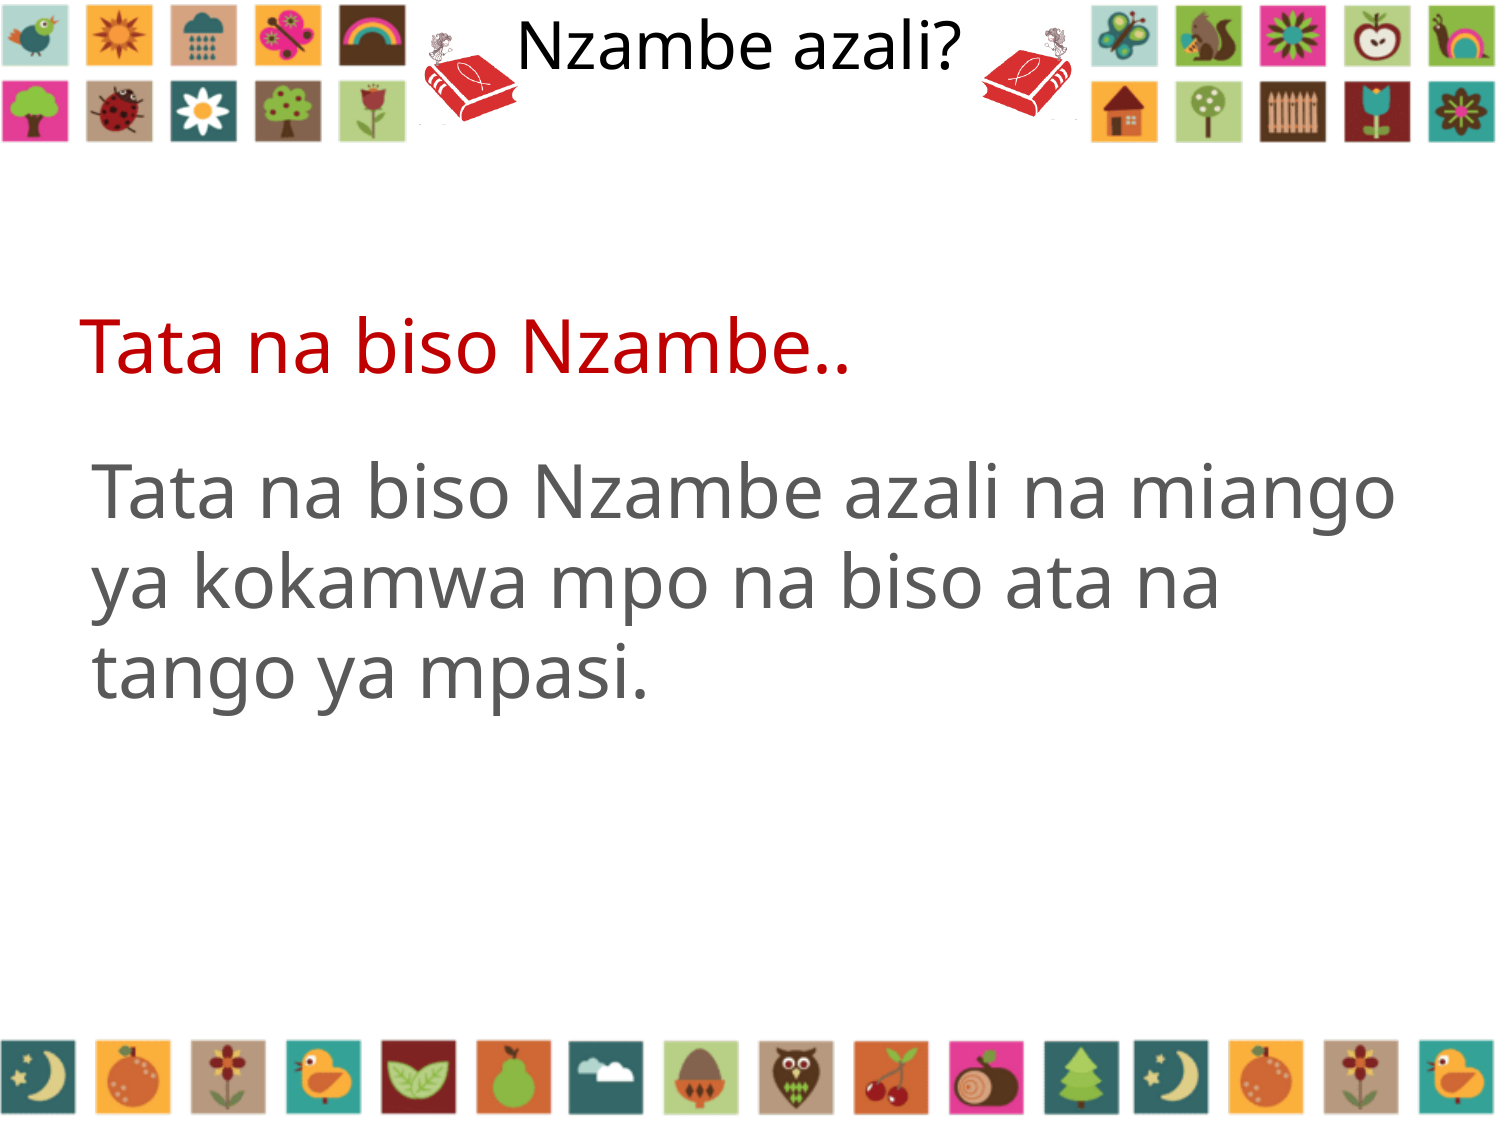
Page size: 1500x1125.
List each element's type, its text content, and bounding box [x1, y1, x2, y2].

text_box Nzambe azali? [414, 0, 1080, 91]
text_box Tata na biso Nzambe azali na miango ya kokamwa mpo na biso ata na tango ya mpasi. [76, 436, 1424, 722]
picture [950, 3, 1500, 150]
text_box Tata na biso Nzambe.. [64, 290, 1412, 396]
picture [0, 3, 550, 150]
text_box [0, 1028, 1500, 1118]
